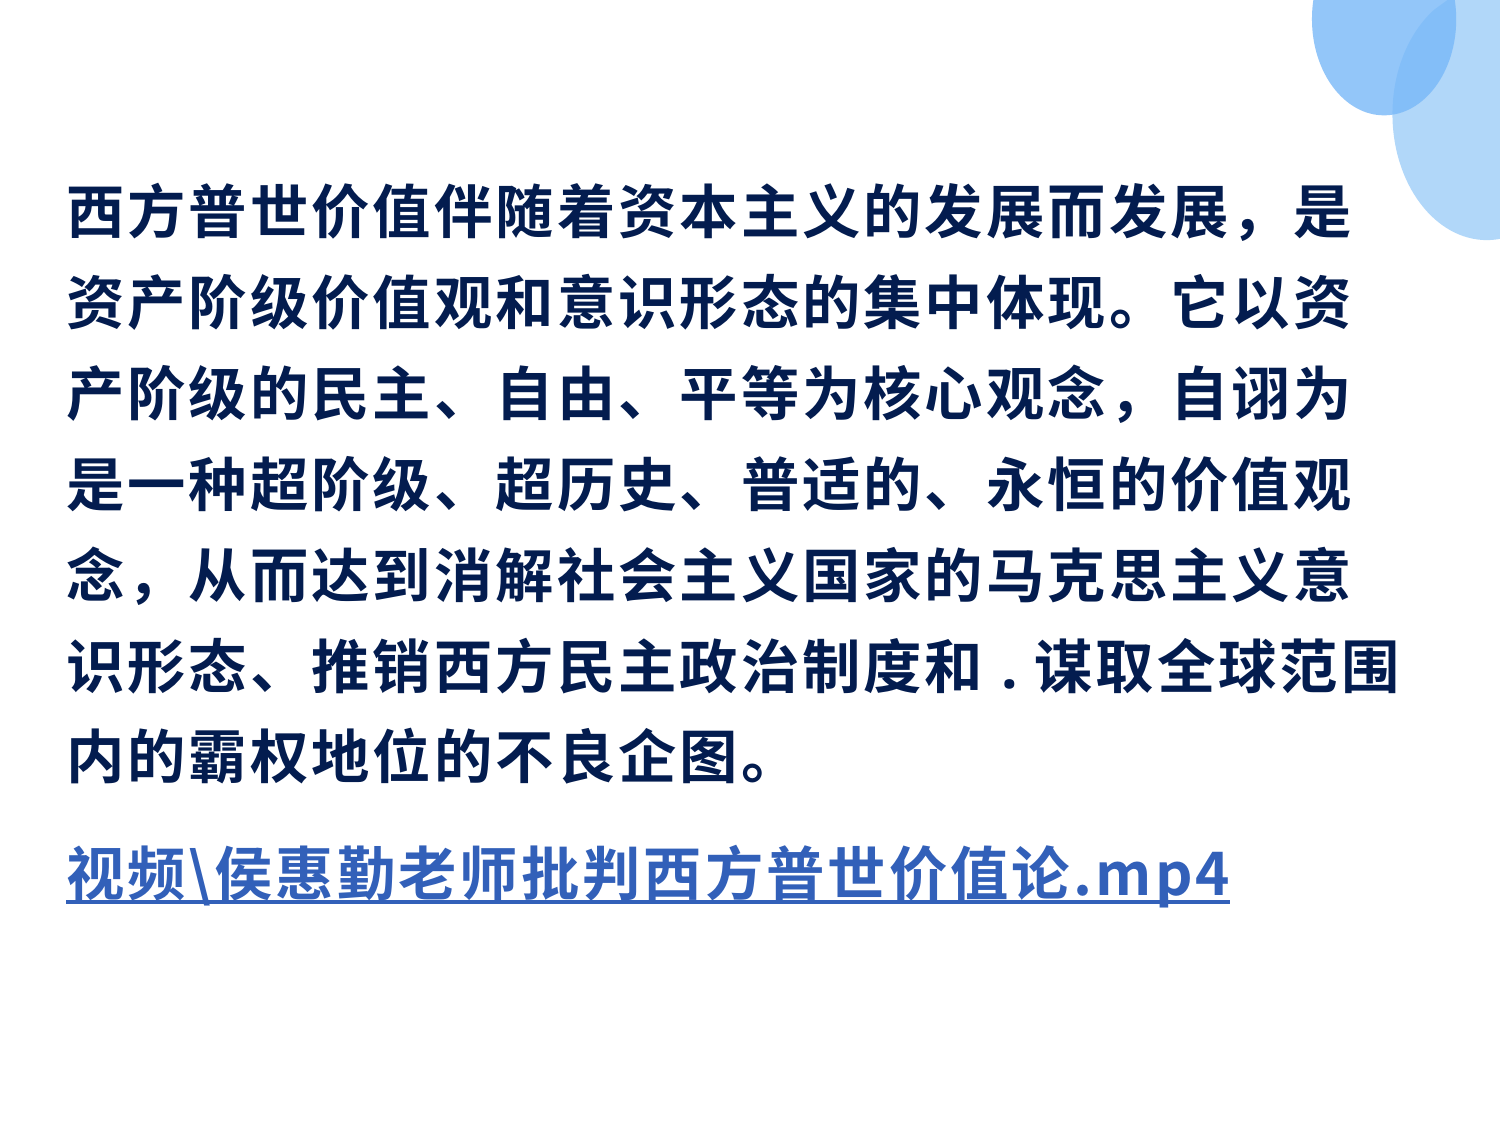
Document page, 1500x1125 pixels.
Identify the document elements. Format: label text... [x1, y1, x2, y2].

list 西方普世价值伴随着资本主义的发展而发展，是资产阶级价值观和意识形态的集中体现。它以资产阶级的民主、自由、平等为核心观念，自诩为是一种超阶级、超历史、普适的、永恒的价值观念，从而达到消解社会主义国家的马克思主义意识形态、推销西方民主政治制度和.谋取全球范围内的霸权地位的不良企图。 视频\侯惠勤老师批判西方普世价值论.mp4 [49, 153, 1418, 1039]
